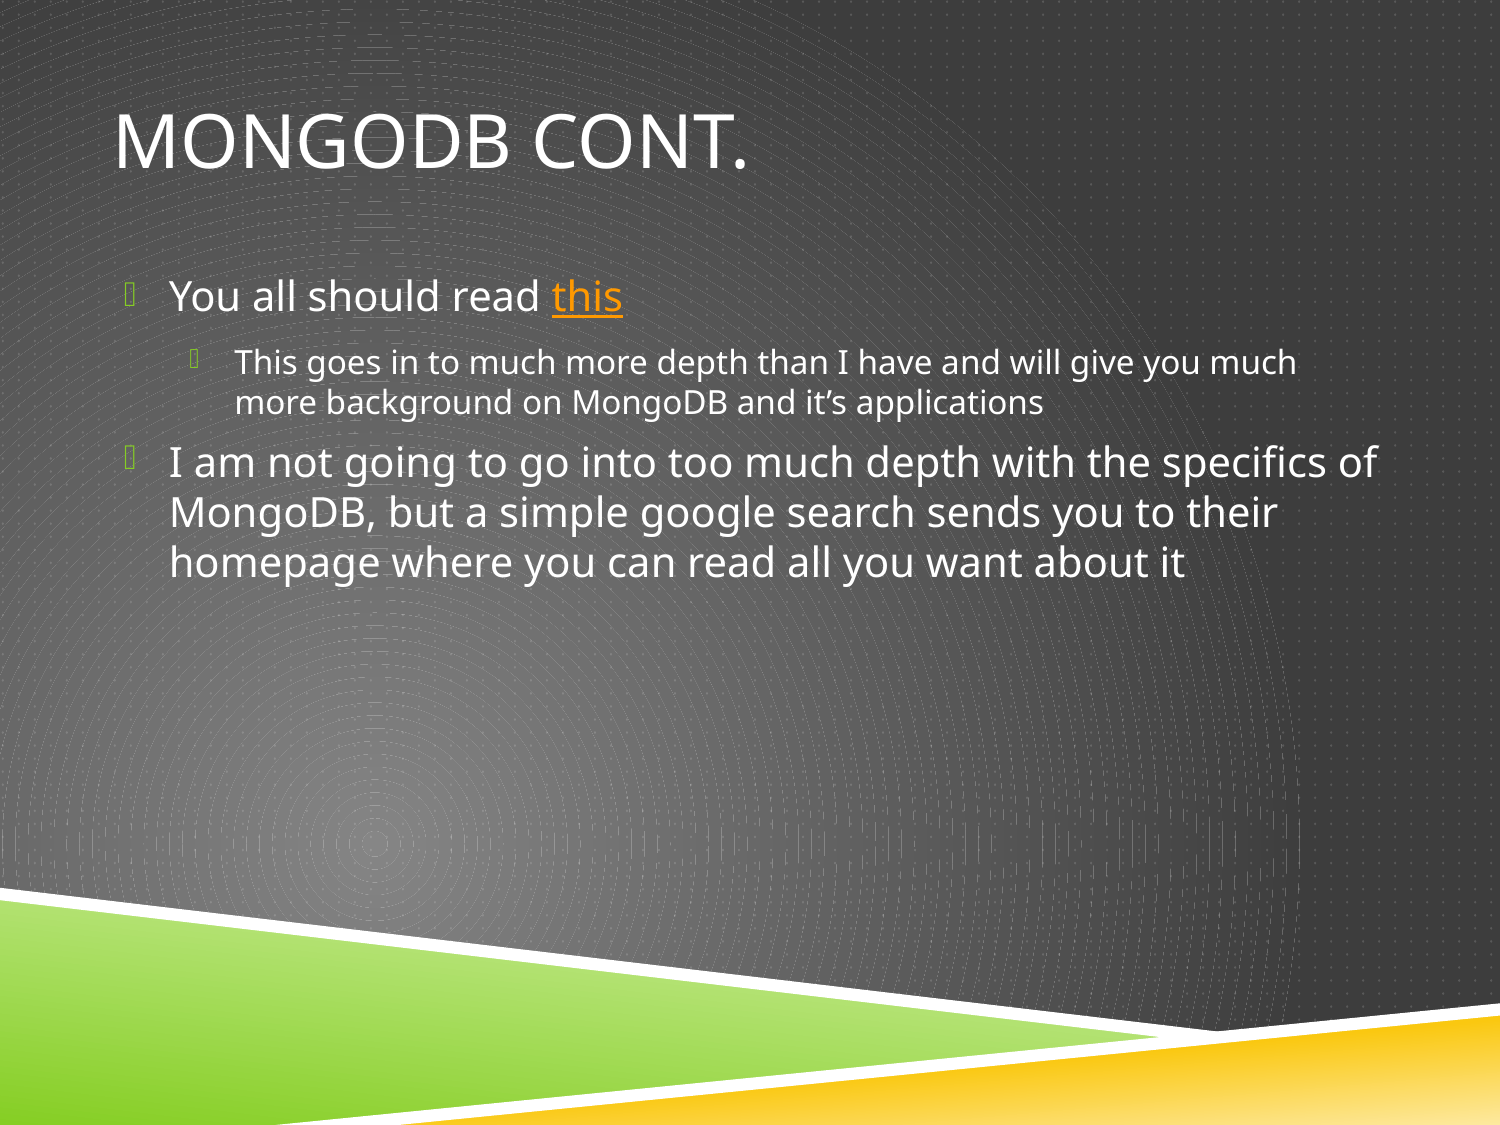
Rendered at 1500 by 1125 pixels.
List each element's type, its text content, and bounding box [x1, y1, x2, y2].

title Mongodb cont. [112, 45, 1388, 233]
list You all should read this This goes in to much more depth than I have and will give you much more background on MongoDB and it’s applications I am not going to go into too much depth with the specifics of MongoDB, but a simple google search sends you to their homepage where you can read all you want about it [112, 262, 1388, 875]
